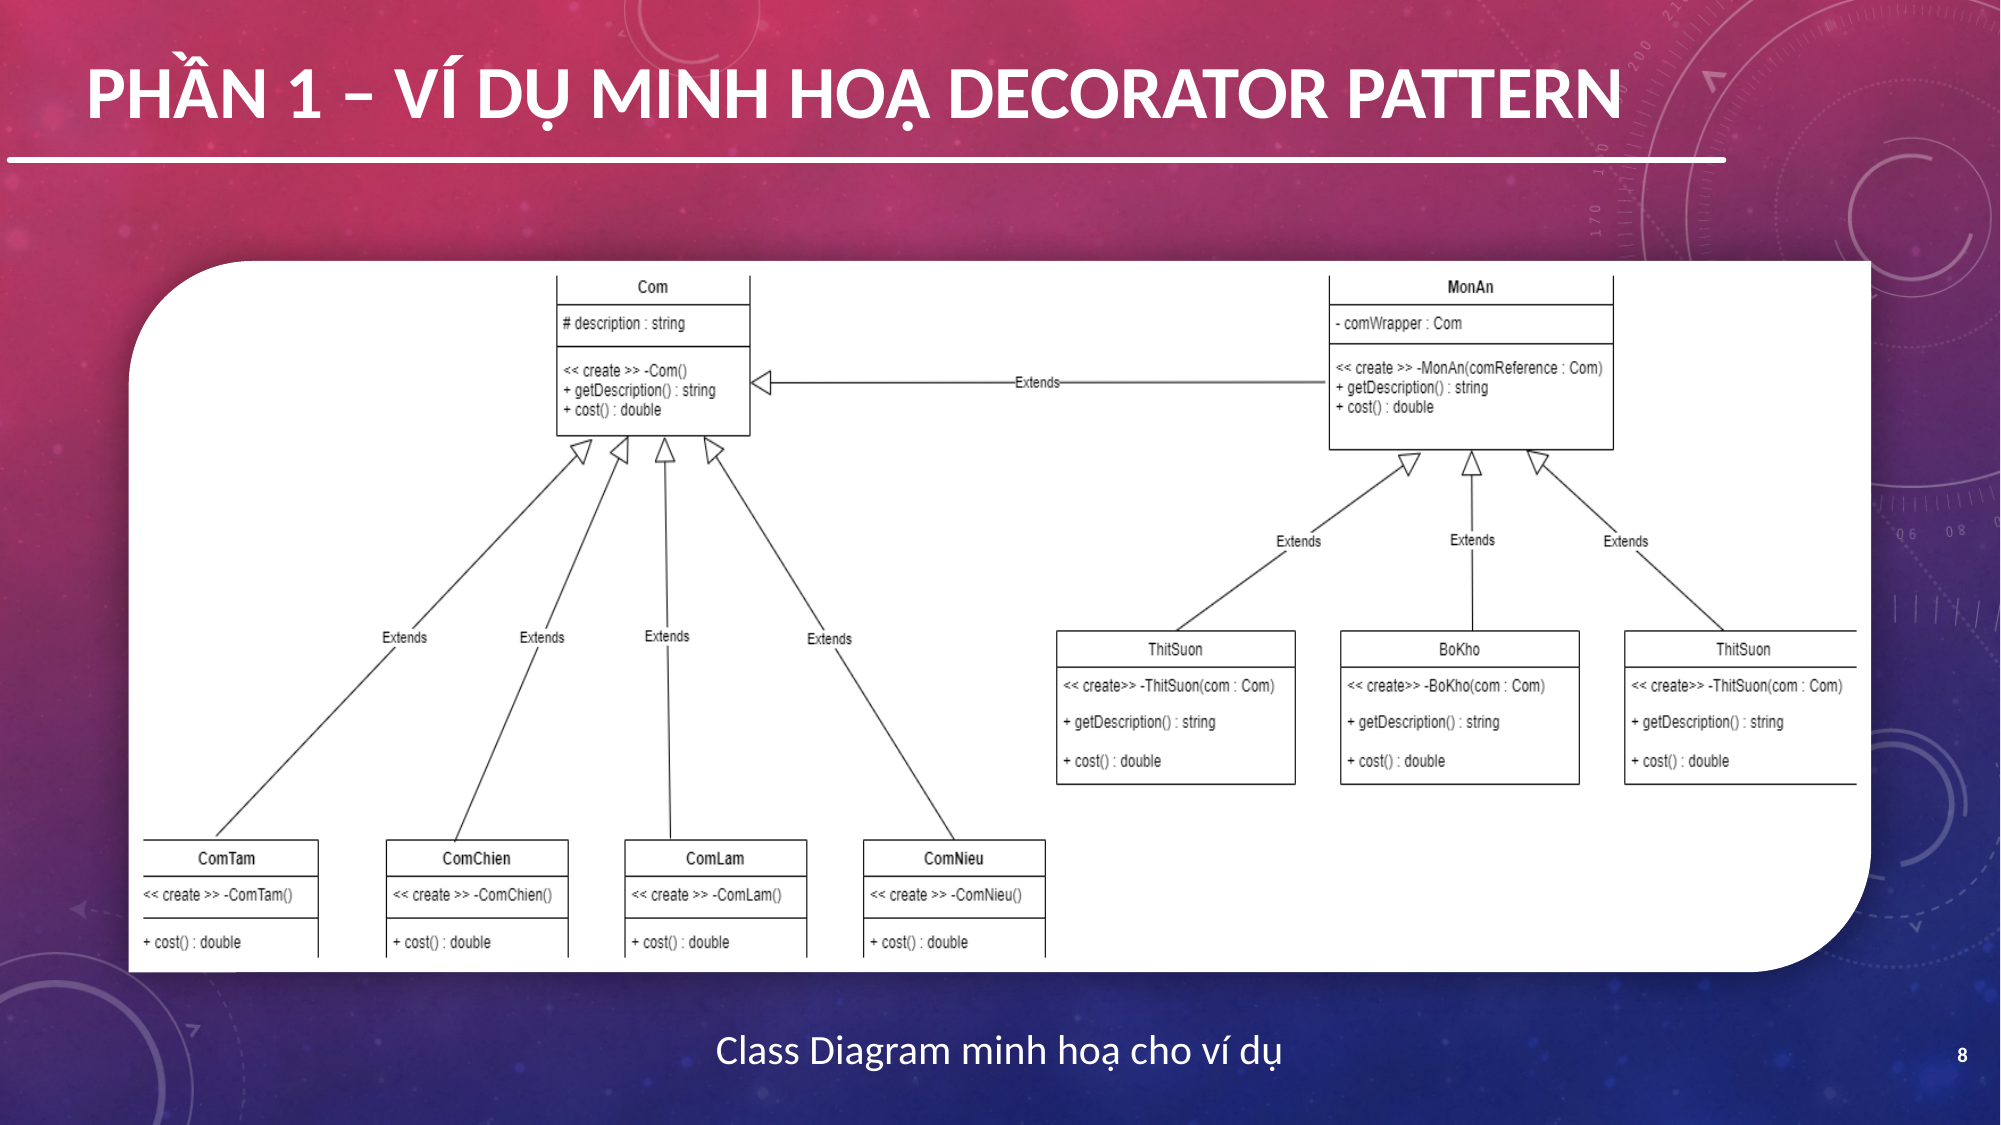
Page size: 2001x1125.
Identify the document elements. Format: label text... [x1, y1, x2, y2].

title Phần 1 – ví dụ minh hoạ decorator pattern [71, 0, 1754, 209]
picture [0, 0, 2001, 1125]
slide_number 8 [1892, 1023, 1983, 1086]
text_box Class Diagram minh hoạ cho ví dụ [693, 1015, 1307, 1081]
